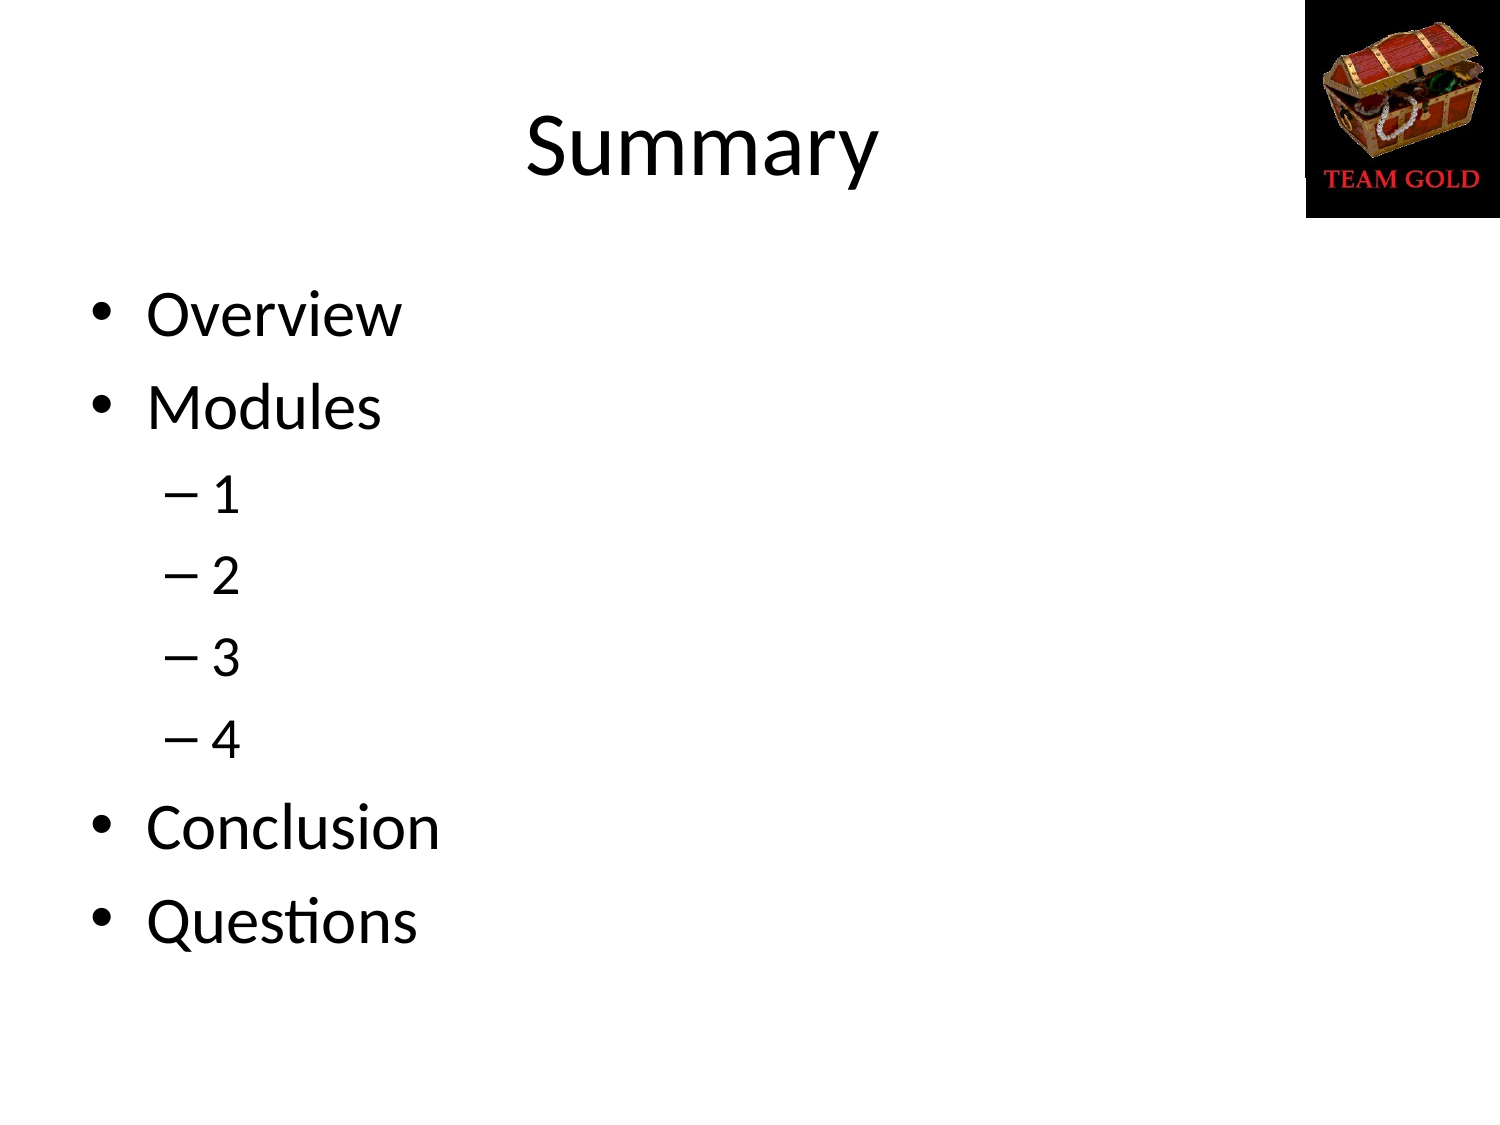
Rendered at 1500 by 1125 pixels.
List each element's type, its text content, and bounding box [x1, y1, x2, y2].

list Overview Modules 1 2 3 4 Conclusion Questions [75, 262, 1425, 1005]
title Summary [75, 45, 1425, 233]
picture [1304, 0, 1500, 219]
